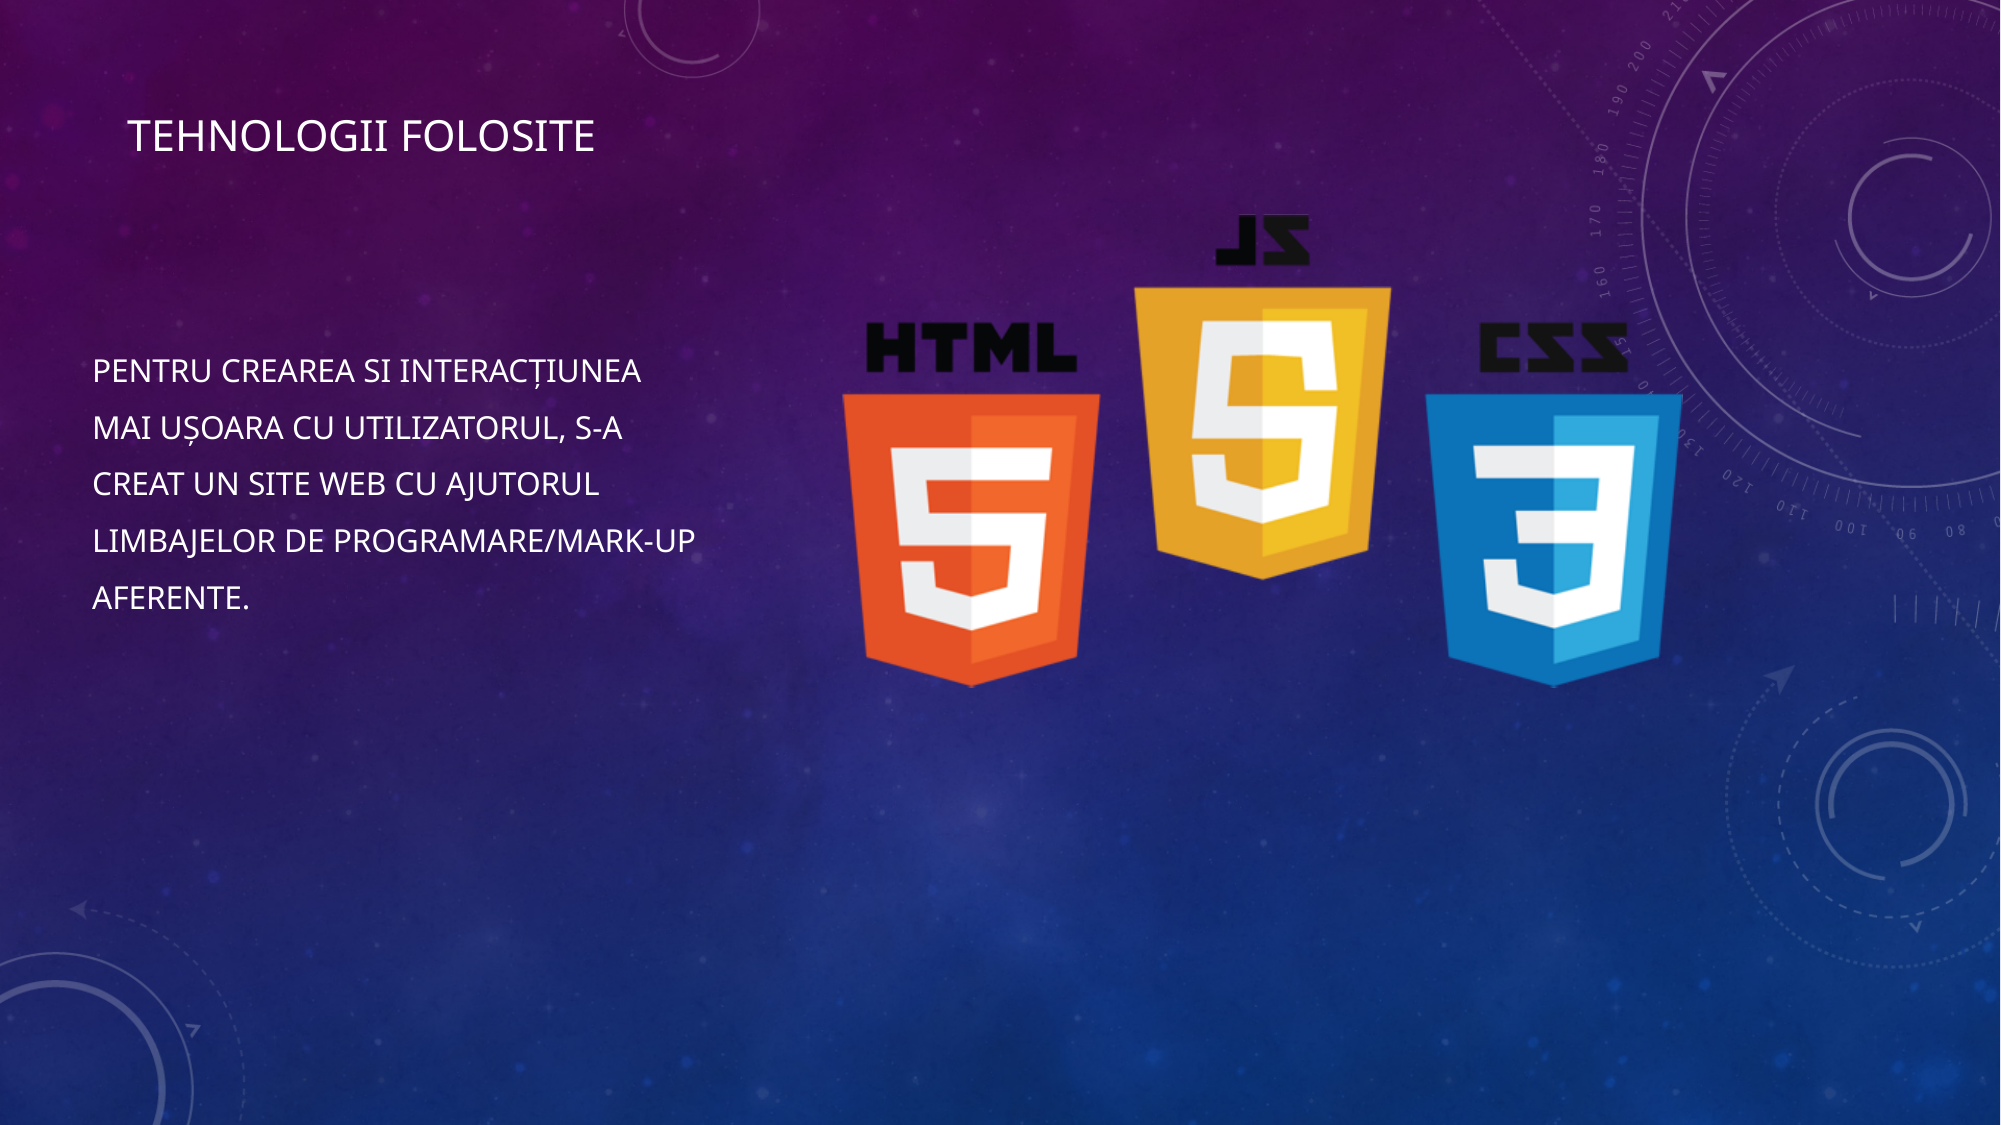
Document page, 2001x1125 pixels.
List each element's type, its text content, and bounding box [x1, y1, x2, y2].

list Pentru crearea si interacțiunea mai ușoara cu utilizatorul, s-a creat un site web cu ajutorul limbajelor de programare/mark-up aferente. [77, 324, 717, 625]
title Tehnologii folosite [112, 99, 717, 168]
picture [0, 0, 2001, 1125]
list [821, 197, 1705, 716]
